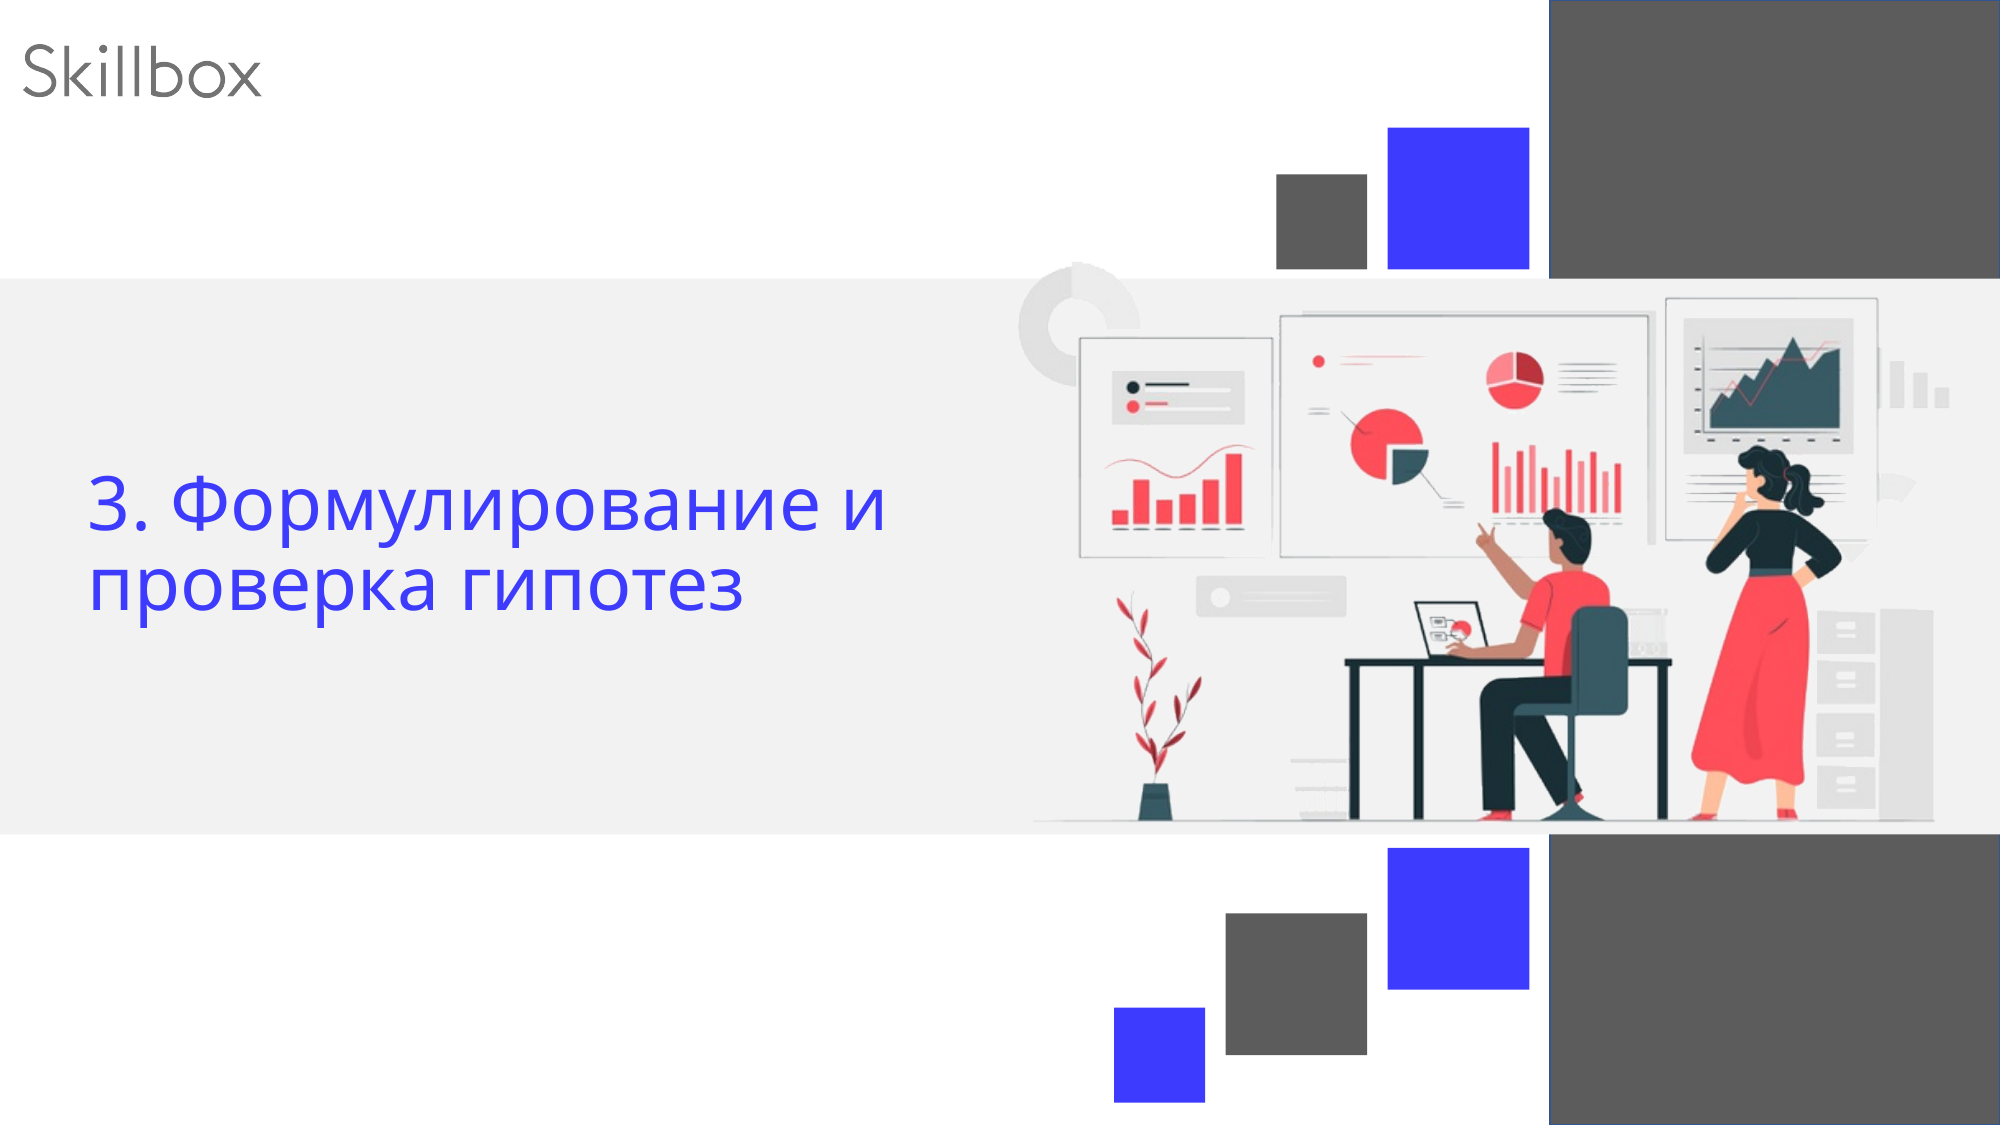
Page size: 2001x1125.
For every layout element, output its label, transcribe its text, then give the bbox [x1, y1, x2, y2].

text_box [1225, 912, 1368, 1056]
picture [968, 196, 2000, 885]
title 3. Формулирование и проверка гипотез [72, 438, 968, 635]
picture [17, 0, 268, 143]
text_box [1387, 127, 1530, 196]
text_box [1275, 173, 1368, 196]
text_box [1549, 0, 2000, 196]
text_box [0, 277, 968, 835]
text_box [1113, 1007, 1206, 1104]
text_box [1549, 885, 2000, 1125]
text_box [1387, 885, 1530, 991]
